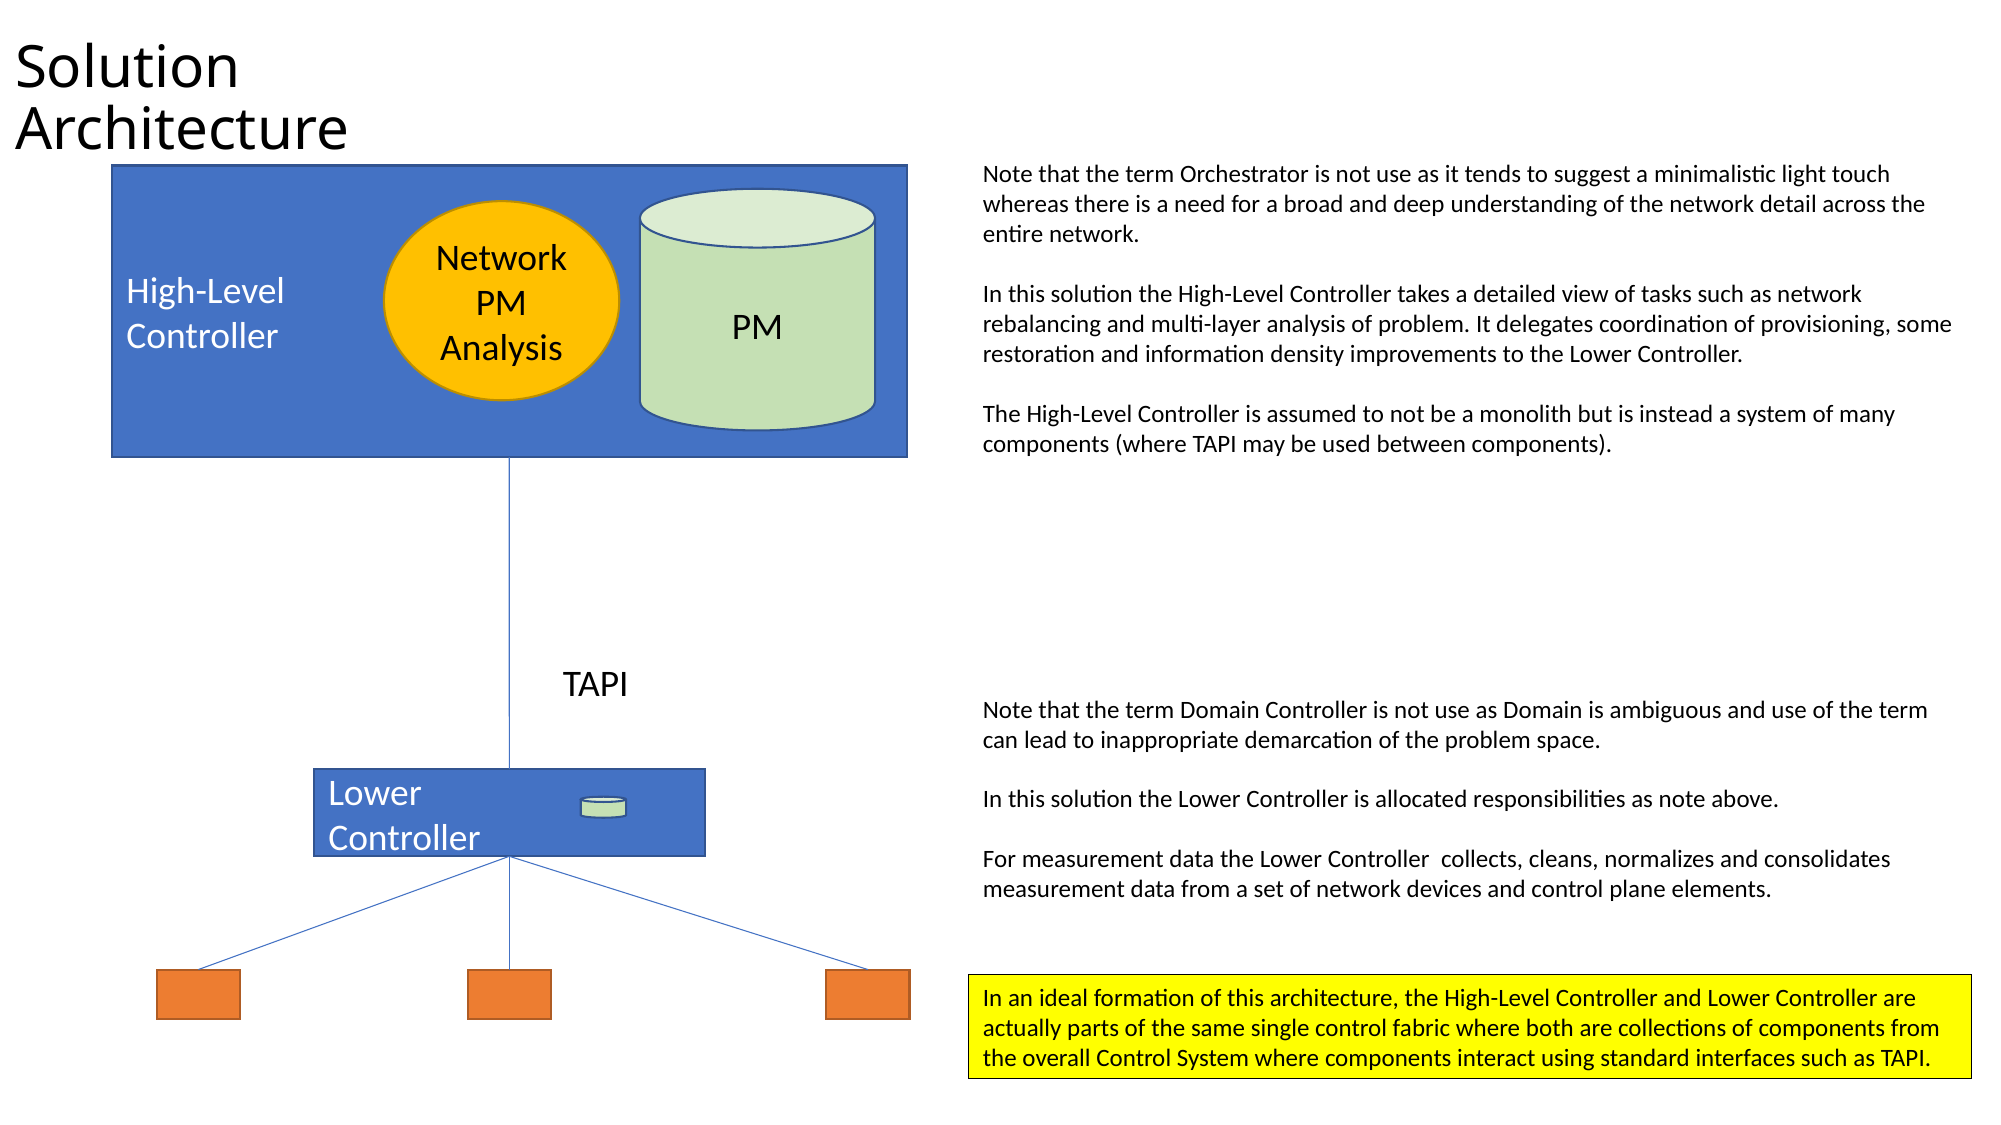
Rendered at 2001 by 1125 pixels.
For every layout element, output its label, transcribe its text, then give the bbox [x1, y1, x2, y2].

text_box [825, 969, 911, 1020]
text_box PM [638, 187, 877, 432]
text_box [156, 969, 241, 1020]
text_box High-Level Controller [111, 164, 908, 458]
text_box Network PM Analysis [382, 200, 621, 402]
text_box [509, 856, 868, 970]
text_box Lower Controller [313, 768, 706, 856]
text_box [579, 795, 628, 819]
text_box Note that the term Orchestrator is not use as it tends to suggest a minimalistic light touch whereas there is a need for a broad and deep understanding of the network detail across the entire network. In this solution the High-Level Controller takes a detailed view of tasks such as network rebalancing and multi-layer analysis of problem. It delegates coordination of provisioning, some restoration and information density improvements to the Lower Controller. The High-Level Controller is assumed to not be a monolith but is instead a system of many components (where TAPI may be used between components). [968, 150, 1972, 465]
text_box In an ideal formation of this architecture, the High-Level Controller and Lower Controller are actually parts of the same single control fabric where both are collections of components from the overall Control System where components interact using standard interfaces such as TAPI. [968, 974, 1972, 1079]
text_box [198, 856, 509, 970]
text_box Note that the term Domain Controller is not use as Domain is ambiguous and use of the term can lead to inappropriate demarcation of the problem space. In this solution the Lower Controller is allocated responsibilities as note above. For measurement data the Lower Controller collects, cleans, normalizes and consolidates measurement data from a set of network devices and control plane elements. [968, 685, 1972, 911]
text_box [467, 970, 552, 1020]
text_box TAPI [548, 651, 733, 712]
title Solution Architecture [0, 33, 453, 166]
